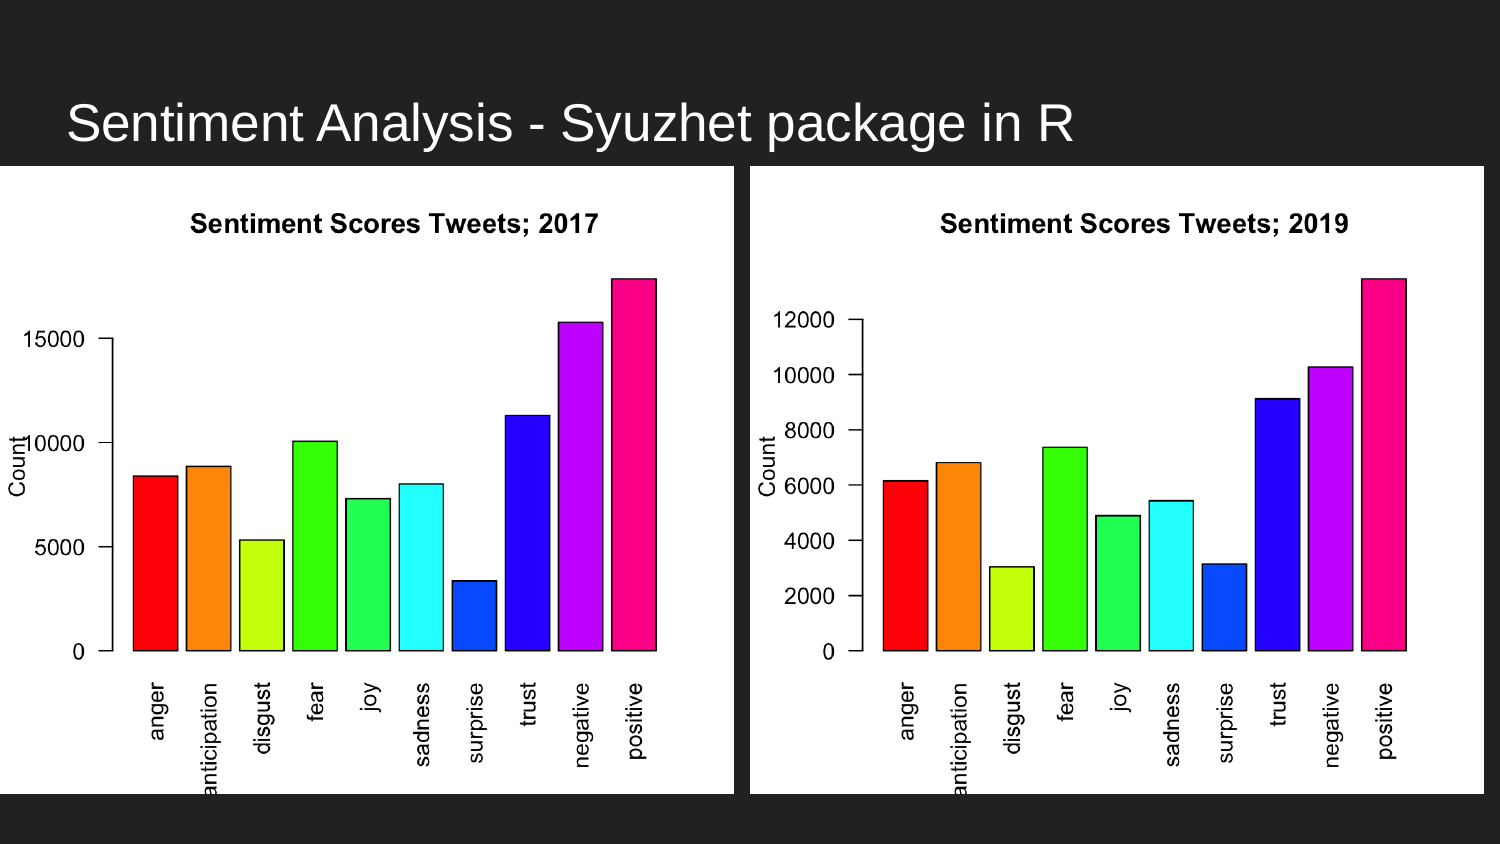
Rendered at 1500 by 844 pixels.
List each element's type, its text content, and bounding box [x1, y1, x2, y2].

picture [0, 166, 734, 794]
title Sentiment Analysis - Syuzhet package in R [51, 72, 1449, 167]
picture [749, 166, 1484, 794]
